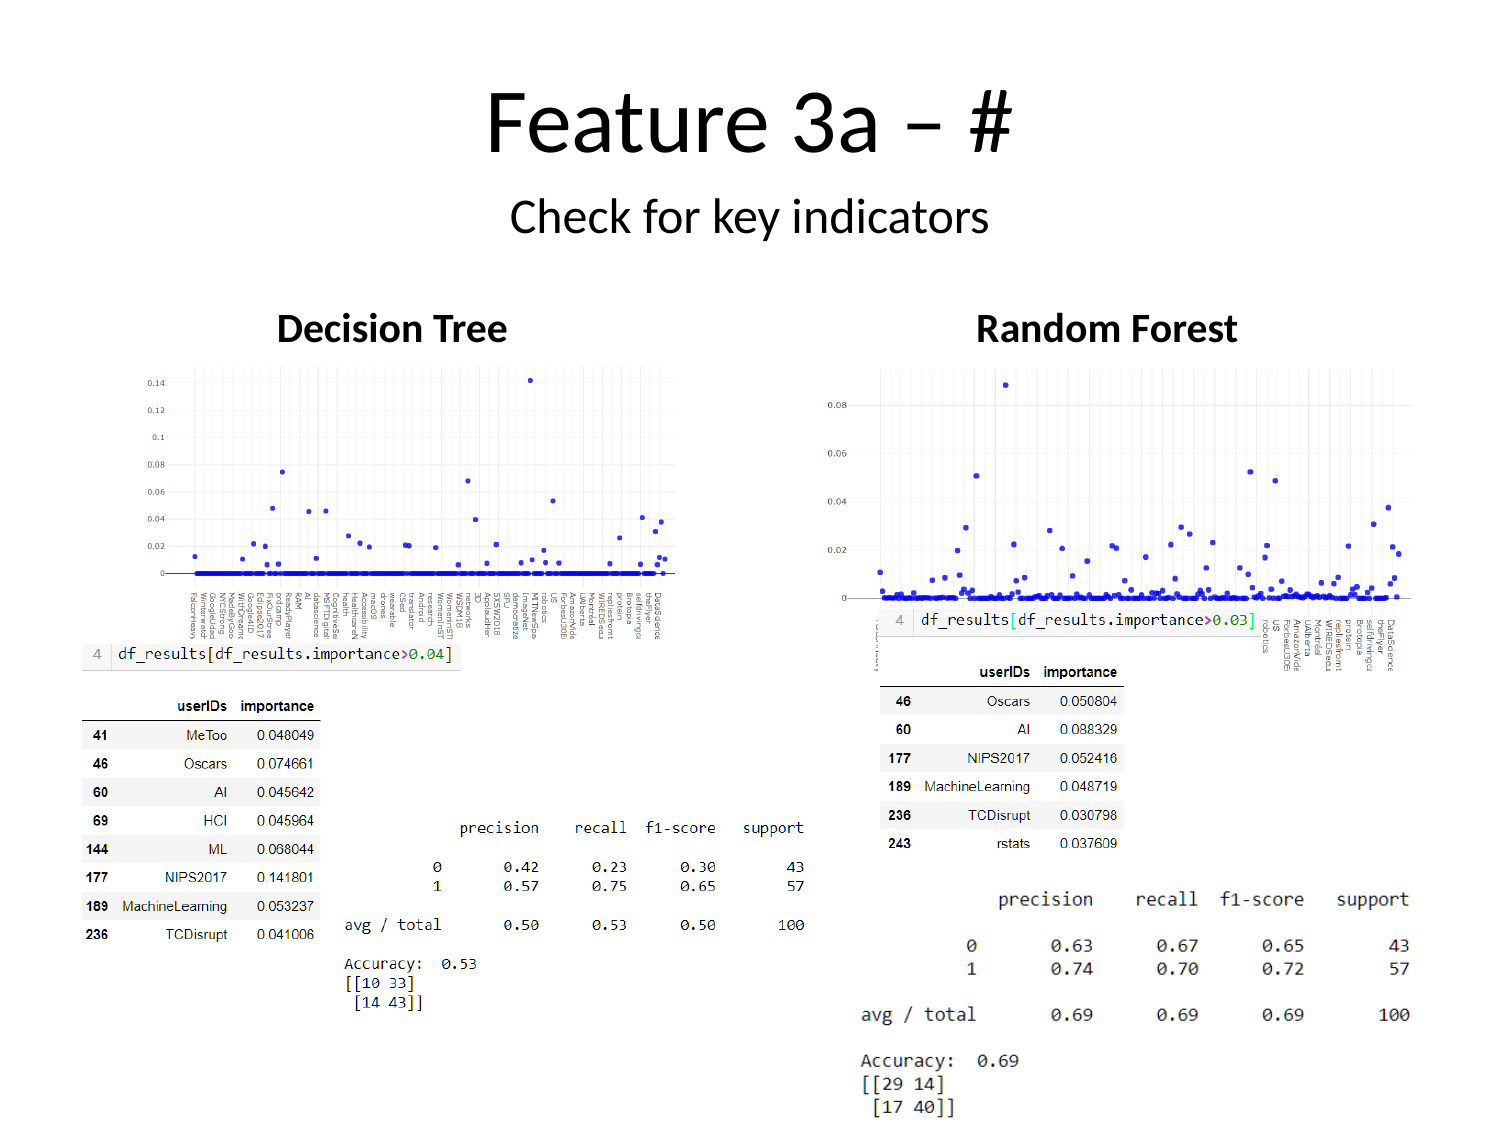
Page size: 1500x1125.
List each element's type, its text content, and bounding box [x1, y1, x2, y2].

picture [81, 362, 817, 1019]
text_box Random Forest [855, 292, 1360, 349]
text_box Decision Tree [140, 292, 645, 358]
title Feature 3a – # [75, 45, 1425, 175]
picture [855, 887, 1429, 1125]
picture [820, 351, 1412, 859]
text_box Check for key indicators [0, 175, 1500, 251]
